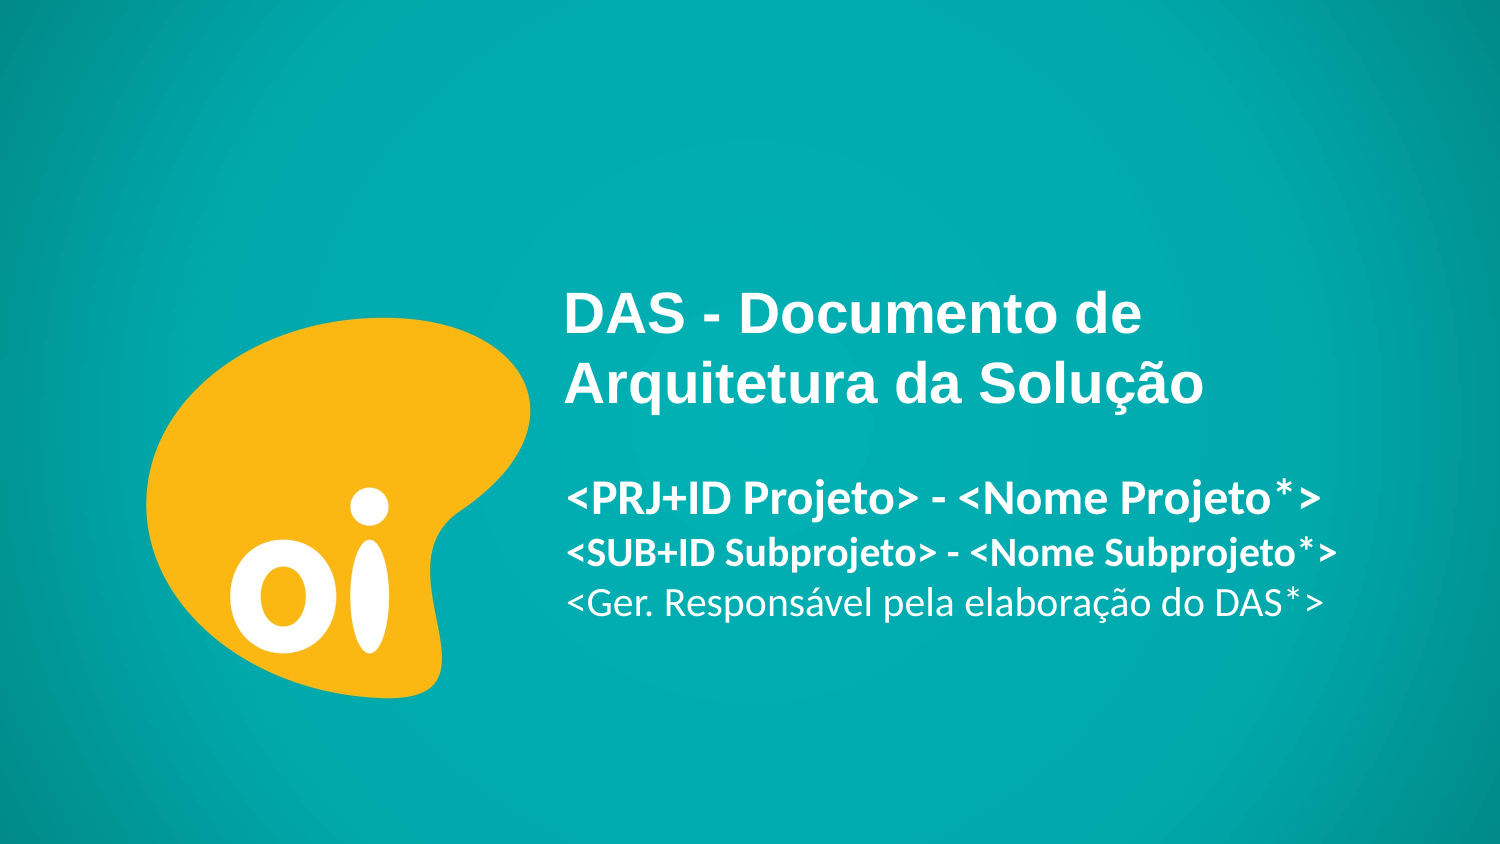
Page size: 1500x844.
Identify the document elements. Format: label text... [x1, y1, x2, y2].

text_box <PRJ+ID Projeto> - <Nome Projeto*> <SUB+ID Subprojeto> - <Nome Subprojeto*> <Ger. Responsável pela elaboração do DAS*> [551, 457, 1471, 633]
text_box DAS - Documento de Arquitetura da Solução [549, 268, 1412, 423]
picture [0, 0, 1500, 844]
